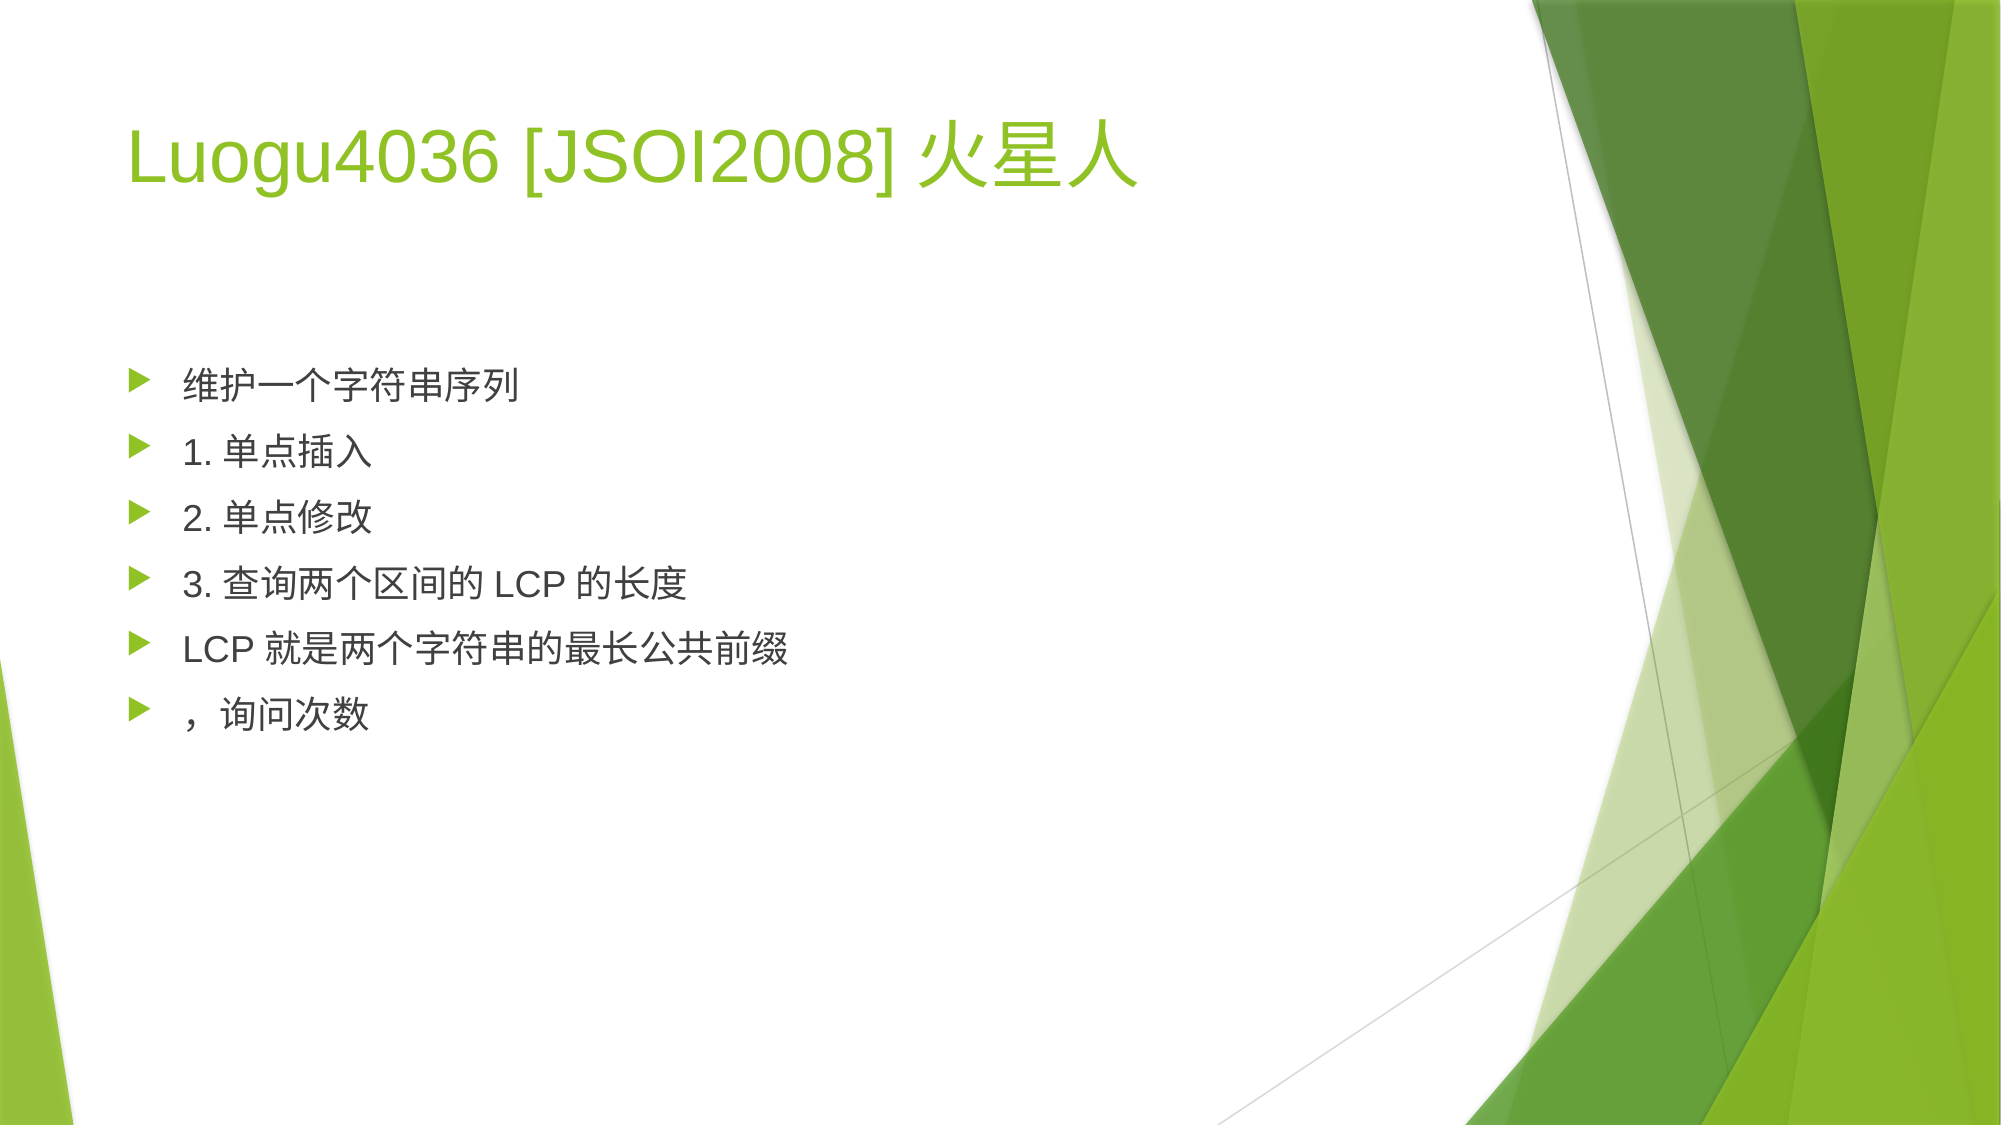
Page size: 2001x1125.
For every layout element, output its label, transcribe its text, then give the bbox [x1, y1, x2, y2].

title Luogu4036 [JSOI2008]火星人 [111, 99, 1522, 317]
